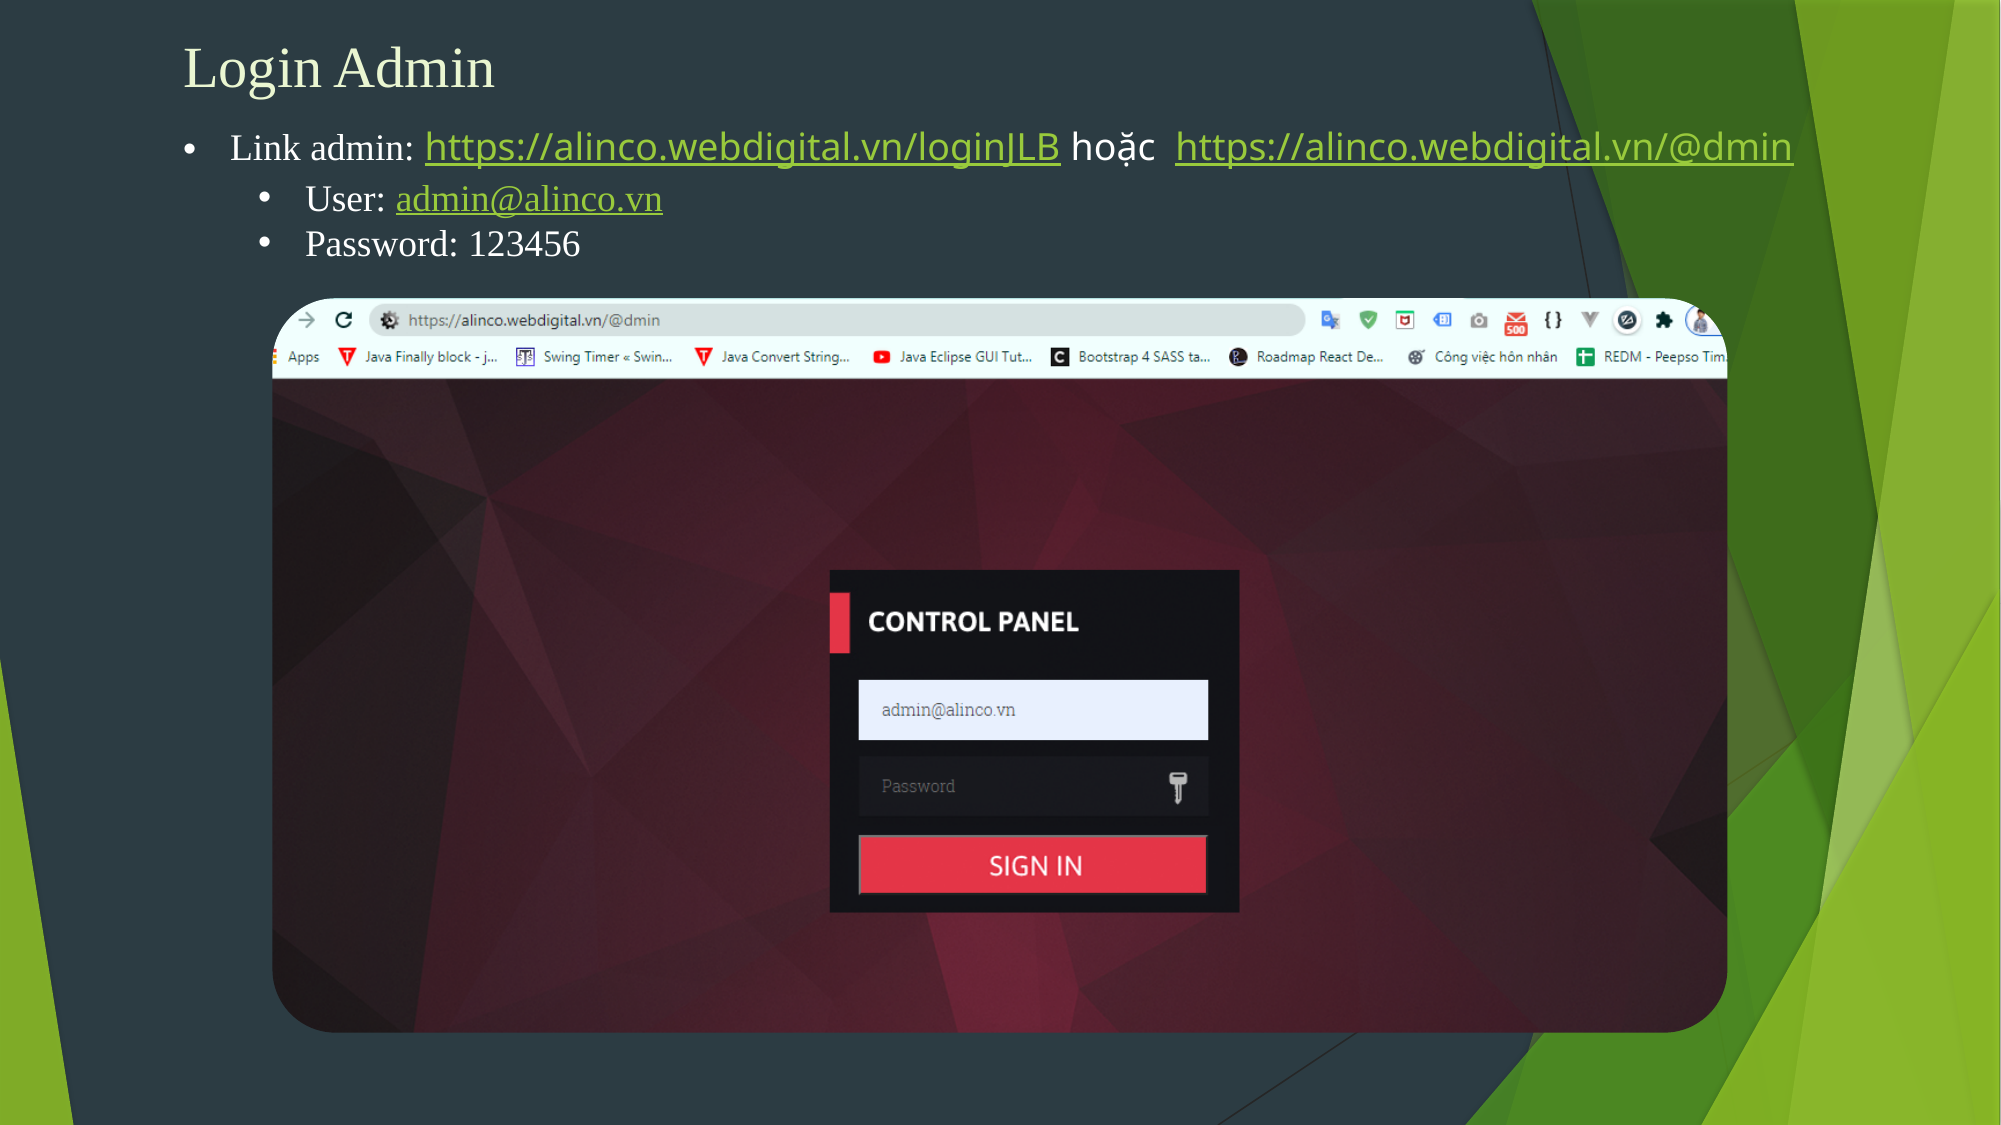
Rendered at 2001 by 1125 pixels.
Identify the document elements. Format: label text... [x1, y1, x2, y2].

text_box Login Admin [168, 22, 1544, 107]
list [271, 297, 1728, 1034]
text_box Link admin: https://alinco.webdigital.vn/loginJLB hoặc https://alinco.webdigital.vn/@dmin User: admin@alinco.vn Password: 123456 [168, 115, 1810, 272]
